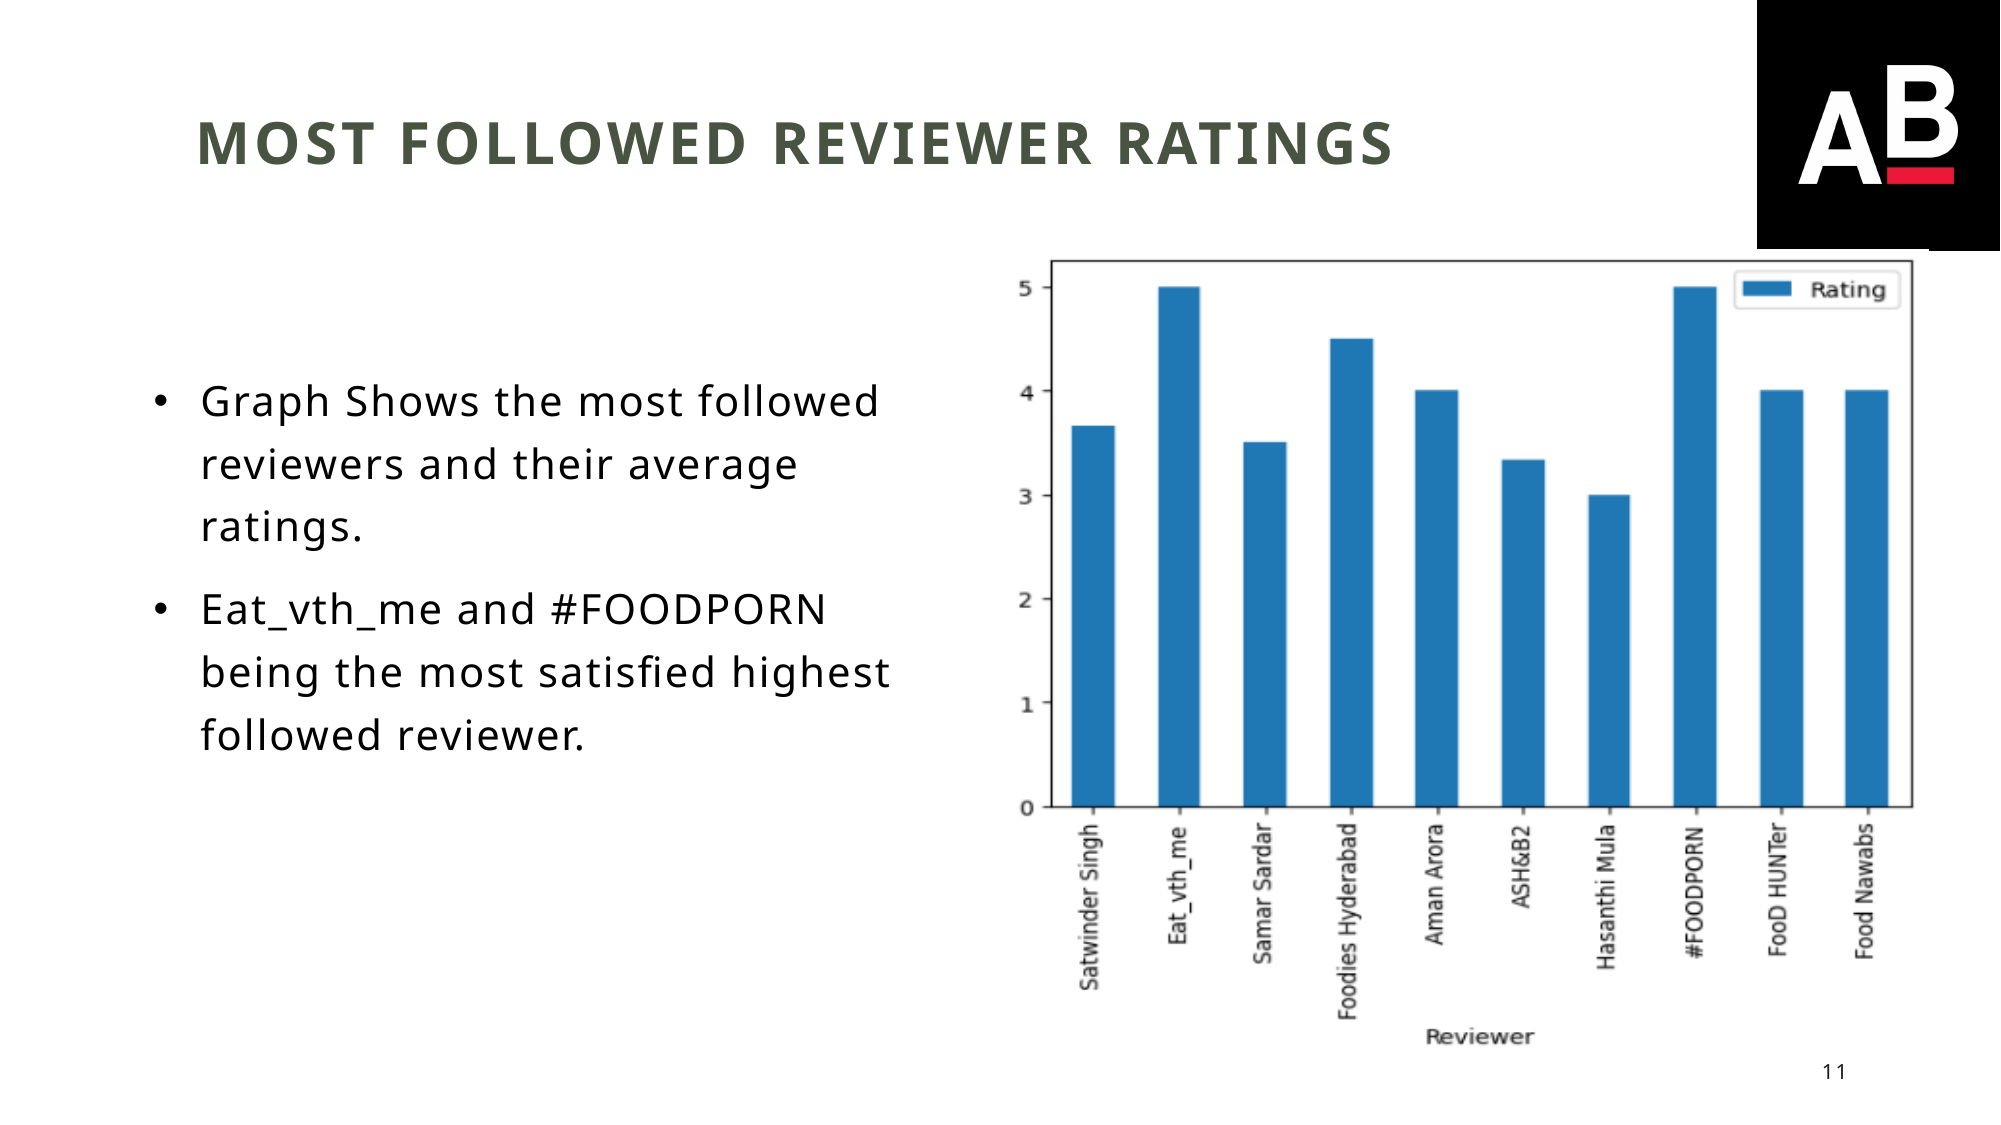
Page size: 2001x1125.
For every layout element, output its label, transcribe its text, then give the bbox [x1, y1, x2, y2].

title Most followed reviewer ratings [180, 95, 1531, 186]
slide_number 11 [1412, 1054, 1863, 1103]
picture [999, 0, 2000, 1054]
list Graph Shows the most followed reviewers and their average ratings. Eat_vth_me and #FOODPORN being the most satisfied highest followed reviewer. [138, 355, 952, 949]
